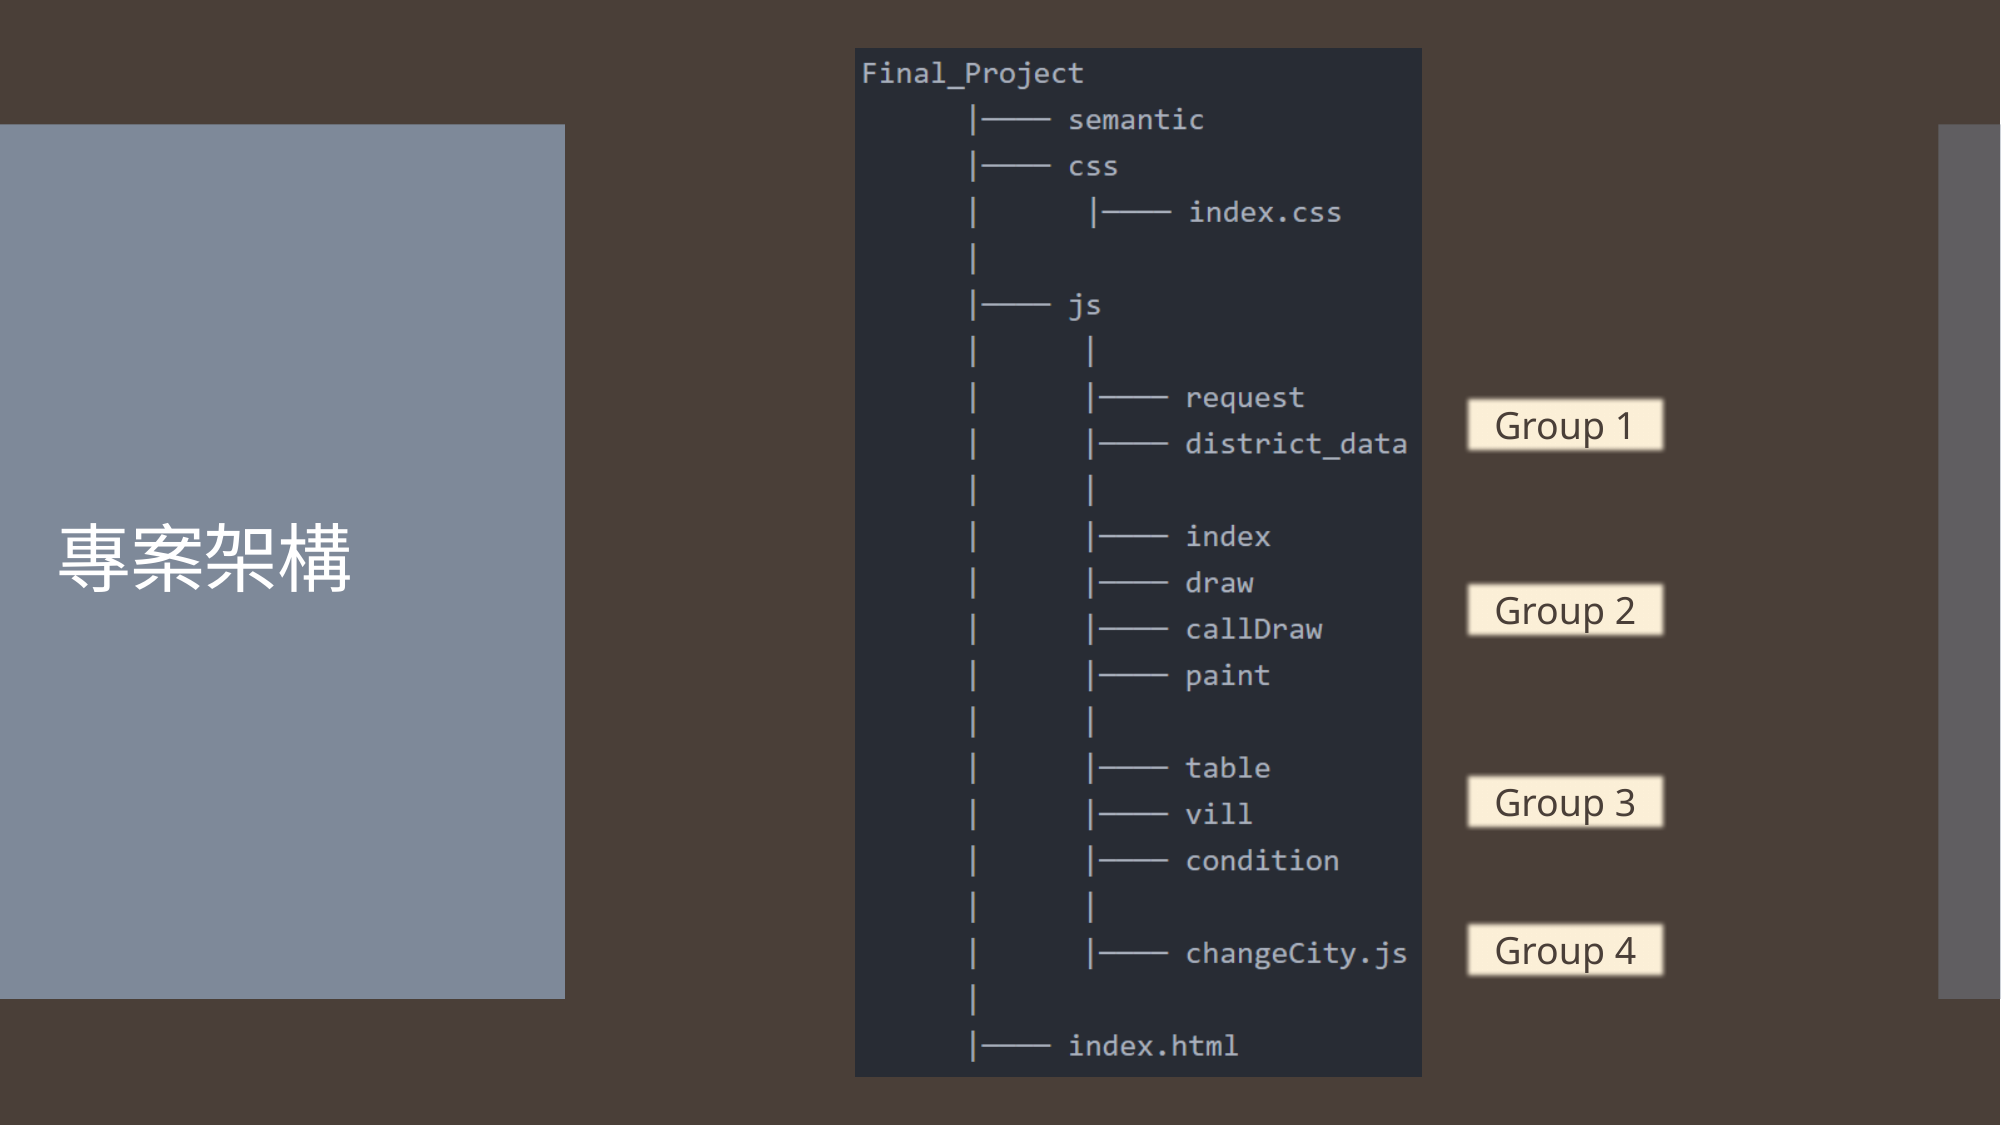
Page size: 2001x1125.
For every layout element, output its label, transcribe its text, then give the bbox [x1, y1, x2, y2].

text_box Group 4 [1472, 928, 1659, 971]
text_box Group 2 [1472, 588, 1659, 631]
text_box Group 1 [1472, 403, 1659, 446]
title 專案架構 [41, 184, 525, 940]
picture [854, 48, 1422, 1077]
text_box Group 3 [1472, 780, 1659, 823]
